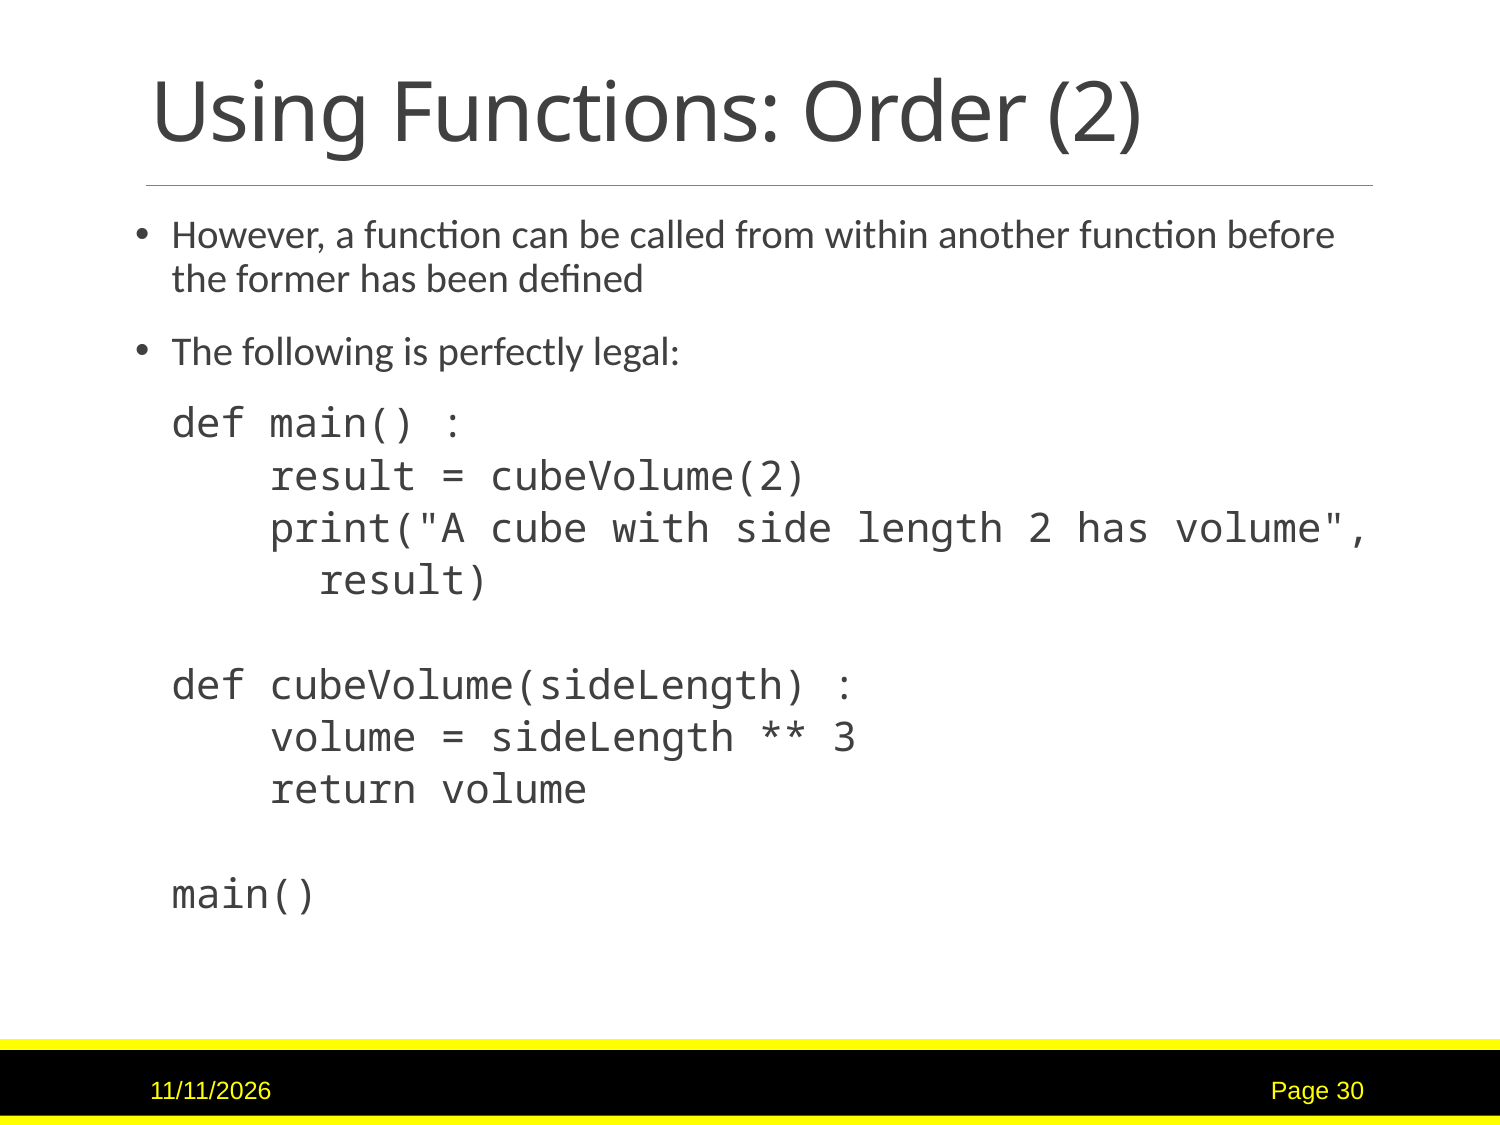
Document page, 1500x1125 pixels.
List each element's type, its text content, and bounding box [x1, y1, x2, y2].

slide_number Page 30 [1218, 1059, 1380, 1120]
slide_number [135, 1059, 440, 1120]
list However, a function can be called from within another function before the former has been defined The following is perfectly legal: def main() : result = cubeVolume(2) print("A cube with side length 2 has volume", result) def cubeVolume(sideLength) : volume = sideLength ** 3 return volume main() [135, 205, 1373, 963]
title Using Functions: Order (2) [135, 47, 1373, 167]
